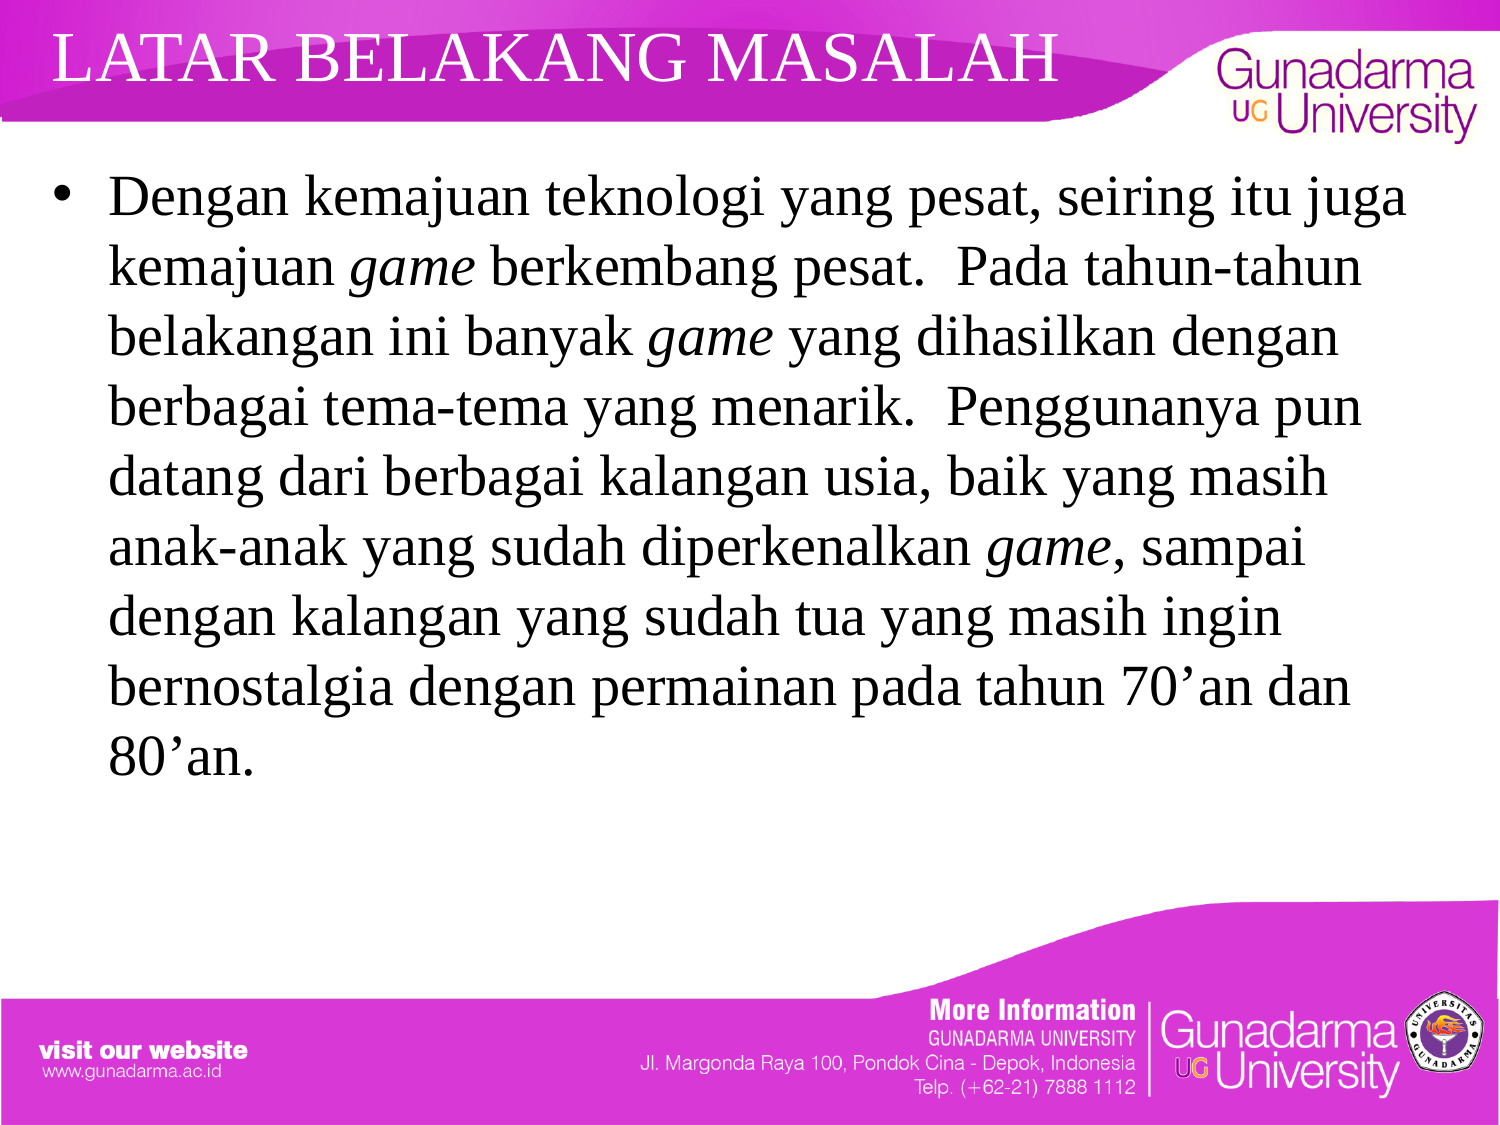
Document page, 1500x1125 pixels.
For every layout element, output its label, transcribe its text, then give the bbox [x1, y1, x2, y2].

picture [0, 0, 1500, 213]
list Dengan kemajuan teknologi yang pesat, seiring itu juga kemajuan game berkembang pesat. Pada tahun-tahun belakangan ini banyak game yang dihasilkan dengan berbagai tema-tema yang menarik. Penggunanya pun datang dari berbagai kalangan usia, baik yang masih anak-anak yang sudah diperkenalkan game, sampai dengan kalangan yang sudah tua yang masih ingin bernostalgia dengan permainan pada tahun 70’an dan 80’an. [37, 149, 1463, 938]
title LATAR BELAKANG MASALAH [0, 0, 1113, 113]
picture [0, 899, 1500, 1125]
